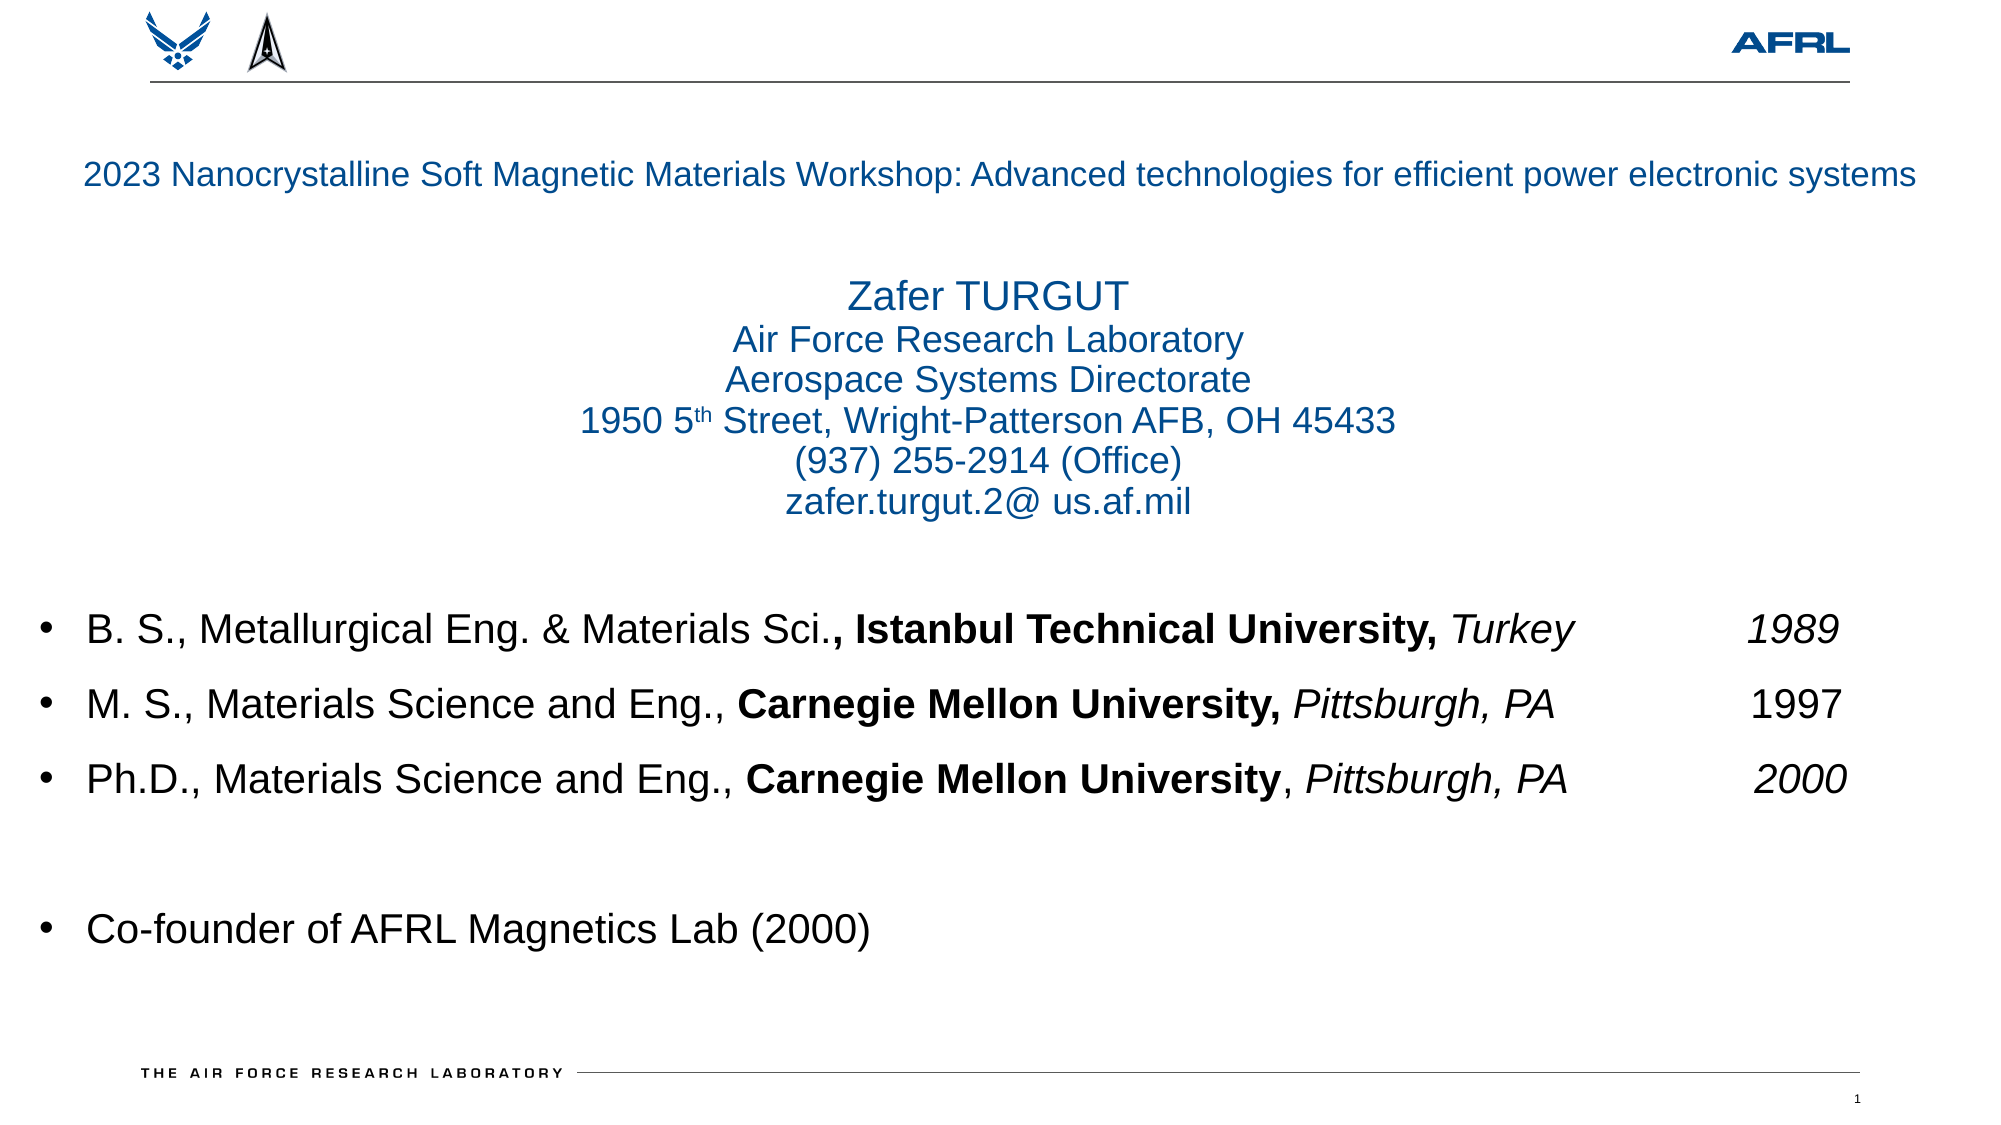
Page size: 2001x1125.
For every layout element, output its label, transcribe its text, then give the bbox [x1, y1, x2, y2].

picture [1731, 32, 1850, 53]
text_box Zafer TURGUT Air Force Research Laboratory Aerospace Systems Directorate 1950 5th Street, Wright-Patterson AFB, OH 45433 (937) 255-2914 (Office) zafer.turgut.2@ us.af.mil [30, 234, 1947, 563]
picture [243, 11, 291, 75]
title 2023 Nanocrystalline Soft Magnetic Materials Workshop: Advanced technologies for efficient power electronic systems [53, 135, 1947, 234]
picture [144, 11, 212, 73]
text_box B. S., Metallurgical Eng. & Materials Sci., Istanbul Technical University, Turkey 1989 M. S., Materials Science and Eng., Carnegie Mellon University, Pittsburgh, PA 1997 Ph.D., Materials Science and Eng., Carnegie Mellon University, Pittsburgh, PA 2000 Co-founder of AFRL Magnetics Lab (2000) [24, 519, 1898, 1035]
picture [141, 1068, 562, 1078]
